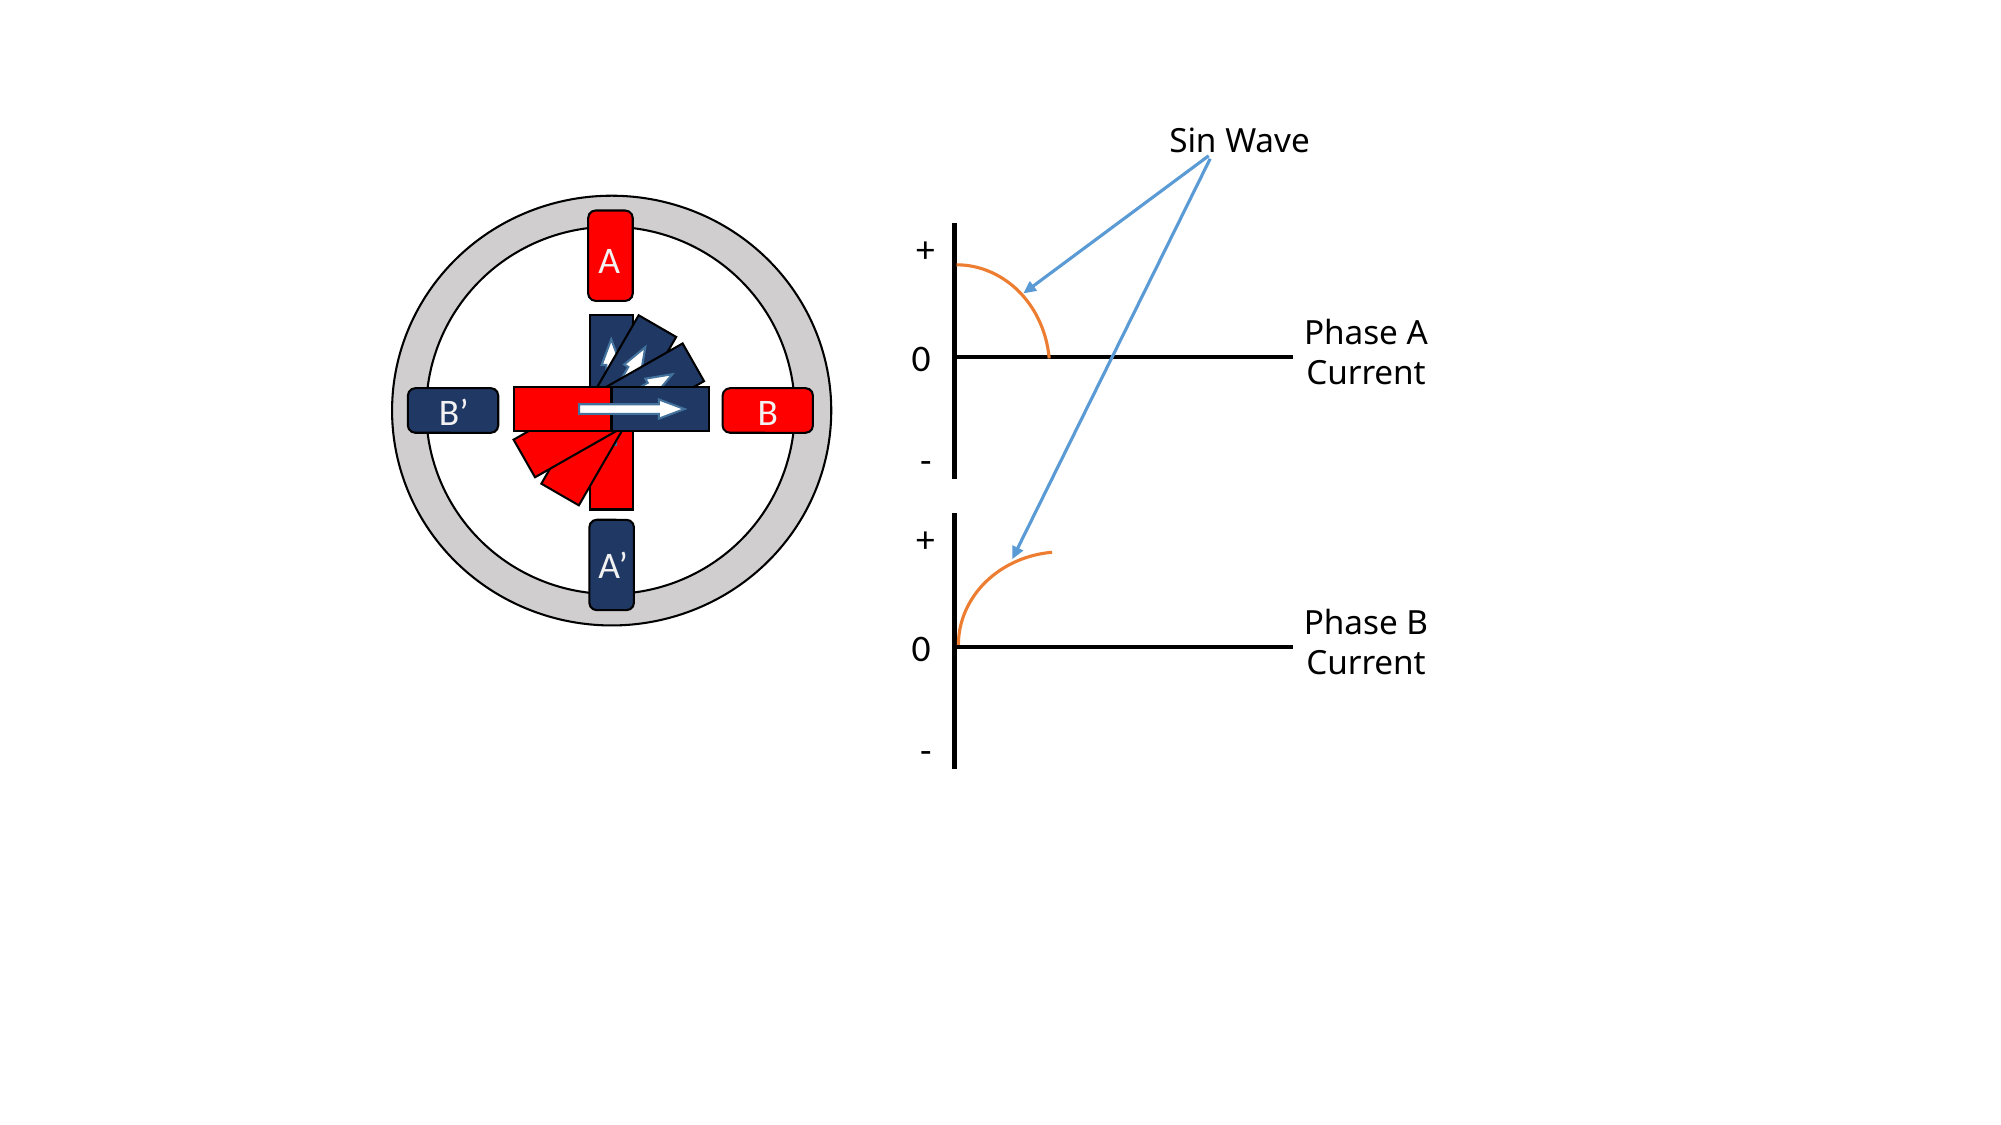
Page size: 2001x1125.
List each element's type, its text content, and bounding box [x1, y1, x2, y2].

text_box 0 [896, 326, 946, 387]
text_box [956, 264, 1012, 356]
text_box - [905, 428, 947, 488]
text_box - [905, 718, 947, 779]
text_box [1012, 158, 1211, 559]
text_box Phase A Current [1275, 303, 1457, 399]
text_box 0 [896, 616, 946, 677]
text_box Sin Wave [1148, 112, 1331, 167]
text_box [392, 195, 832, 626]
text_box + [901, 217, 950, 278]
text_box [957, 559, 1062, 645]
text_box [956, 357, 1012, 369]
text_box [589, 311, 634, 507]
text_box Phase B Current [1275, 593, 1457, 689]
text_box + [901, 507, 950, 568]
